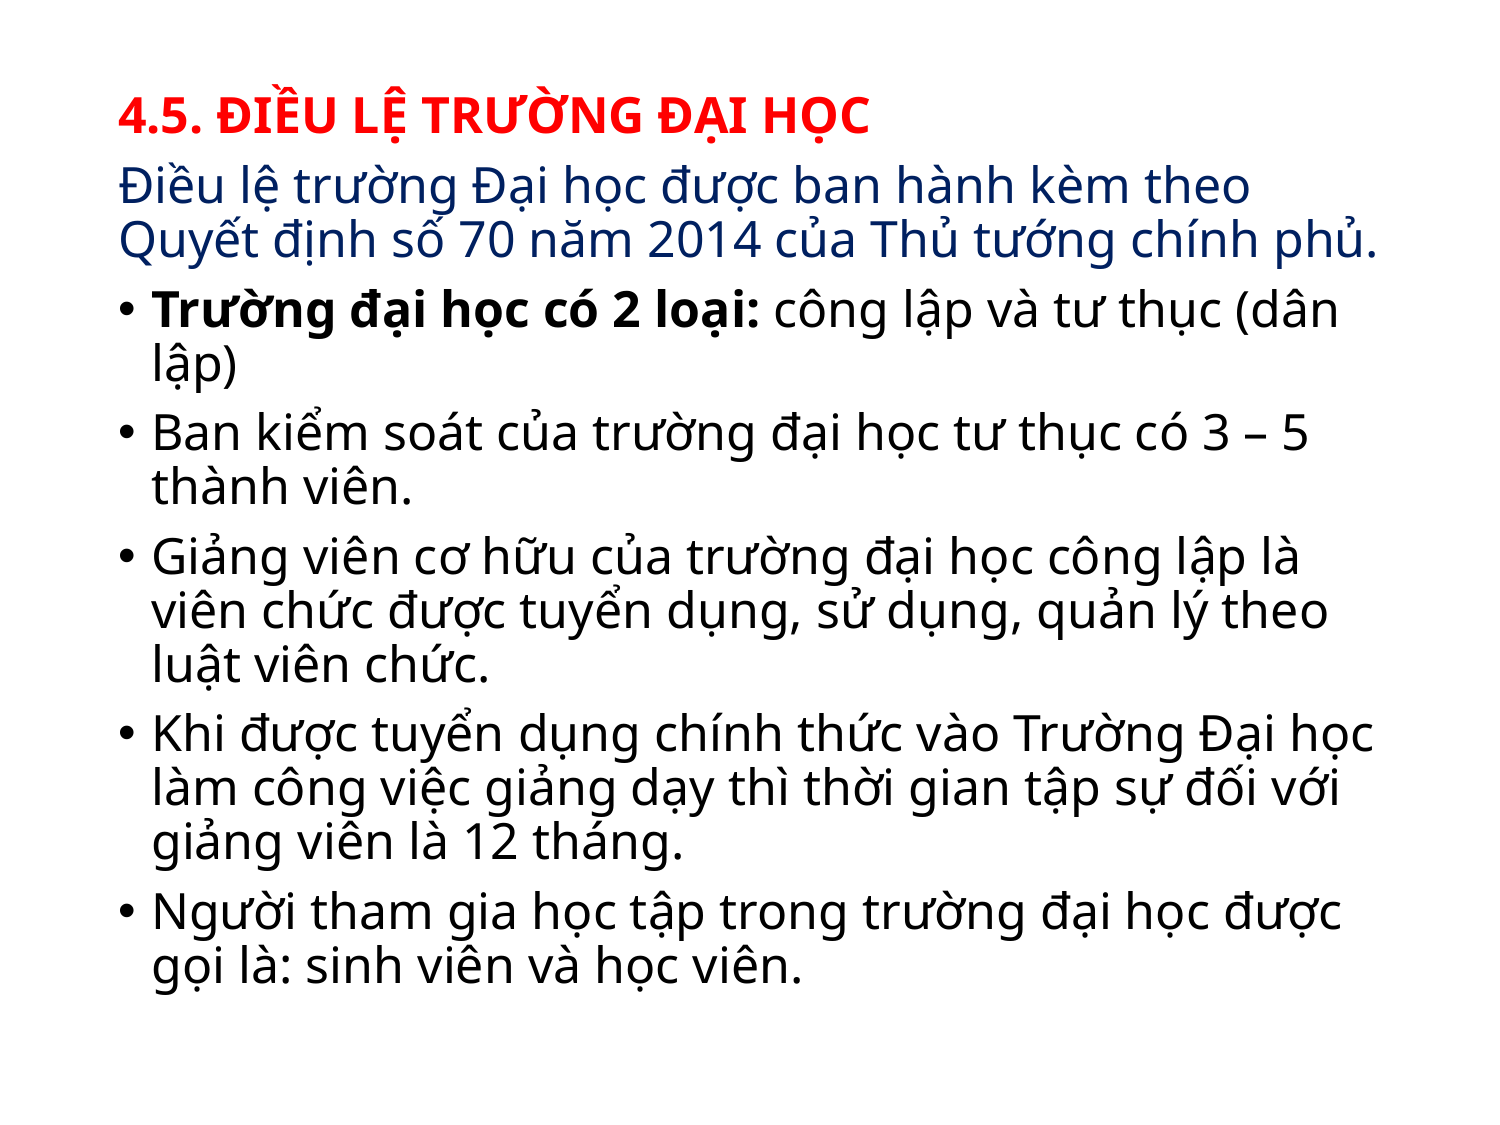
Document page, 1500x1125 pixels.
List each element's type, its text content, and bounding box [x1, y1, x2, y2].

list 4.5. ĐIỀU LỆ TRƯỜNG ĐẠI HỌC Điều lệ trường Đại học được ban hành kèm theo Quyết định số 70 năm 2014 của Thủ tướng chính phủ. Trường đại học có 2 loại: công lập và tư thục (dân lập) Ban kiểm soát của trường đại học tư thục có 3 – 5 thành viên. Giảng viên cơ hữu của trường đại học công lập là viên chức được tuyển dụng, sử dụng, quản lý theo luật viên chức. Khi được tuyển dụng chính thức vào Trường Đại học làm công việc giảng dạy thì thời gian tập sự đối với giảng viên là 12 tháng. Người tham gia học tập trong trường đại học được gọi là: sinh viên và học viên. [103, 83, 1397, 1060]
